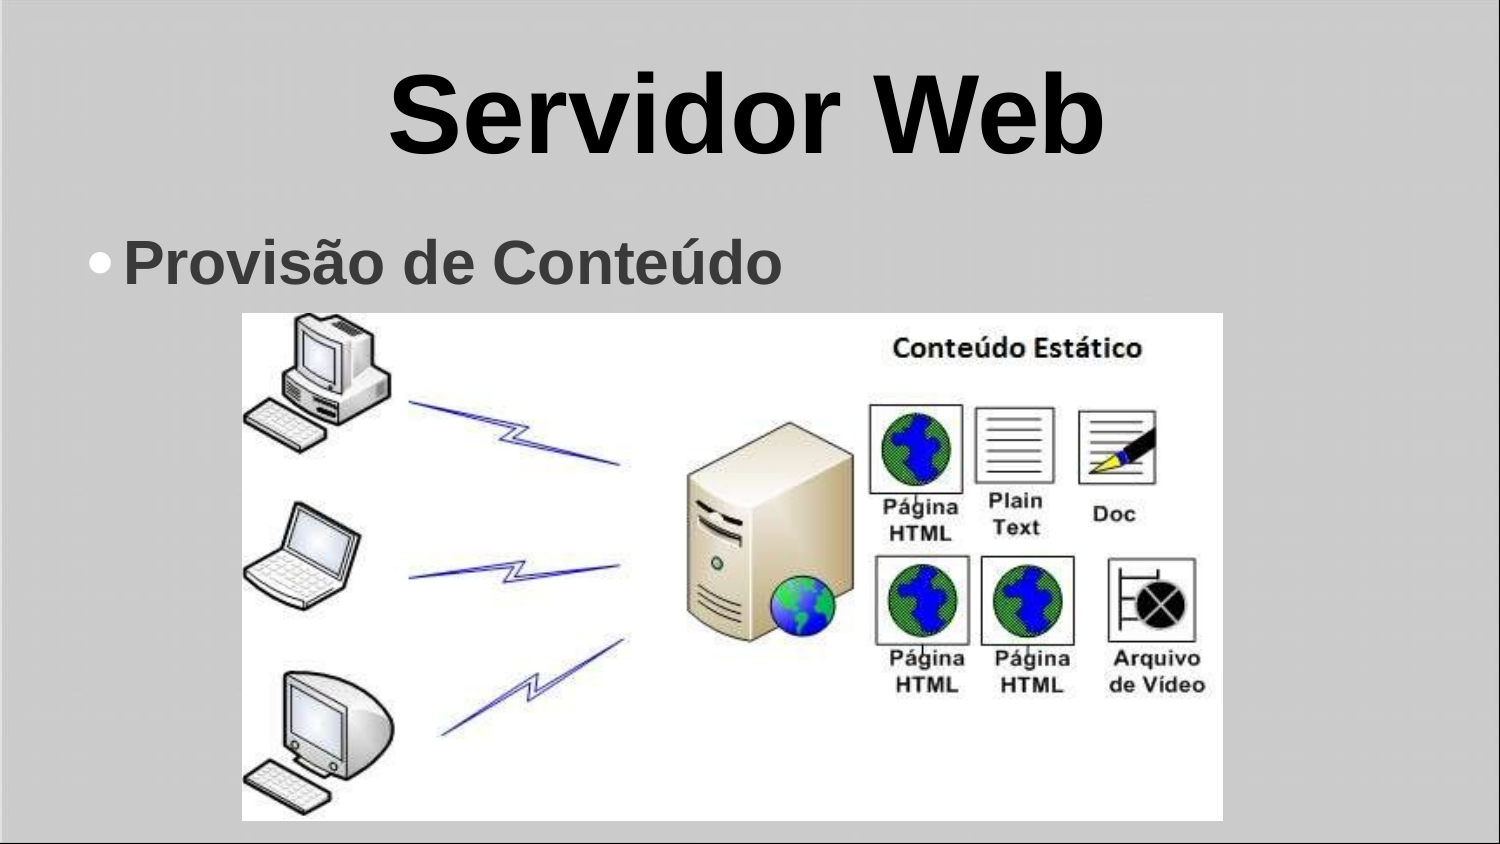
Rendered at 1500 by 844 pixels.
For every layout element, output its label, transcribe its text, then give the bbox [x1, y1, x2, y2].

title Servidor Web [385, 38, 1113, 182]
text_box Provisão de Conteúdo [85, 220, 788, 298]
picture [0, 0, 1500, 844]
